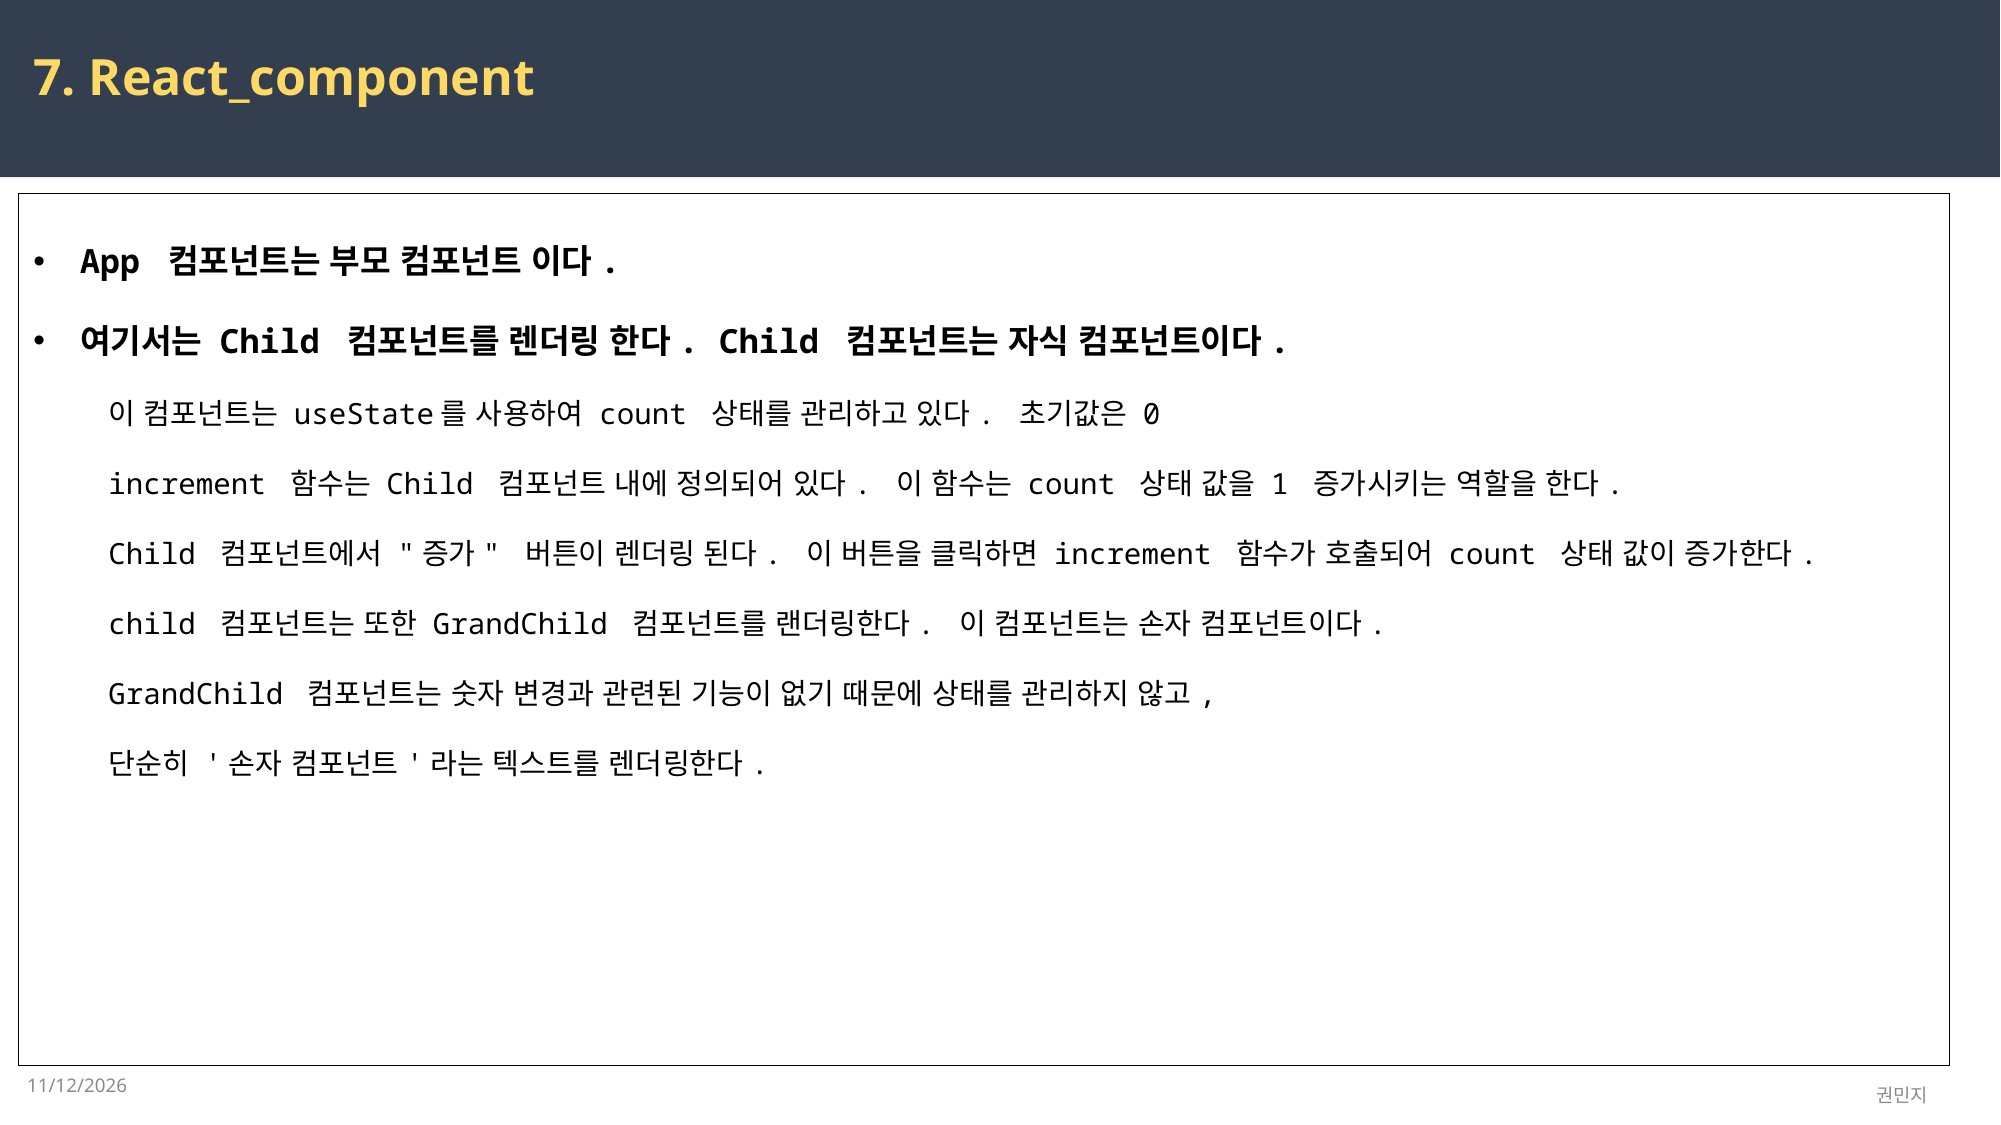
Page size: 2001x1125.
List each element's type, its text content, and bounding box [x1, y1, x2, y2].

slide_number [12, 1056, 462, 1117]
text_box 7. React_component [18, 38, 1985, 113]
text_box [0, 0, 2000, 178]
text_box App 컴포넌트는 부모 컴포넌트 이다. 여기서는 Child 컴포넌트를 렌더링 한다. Child 컴포넌트는 자식 컴포넌트이다. 이 컴포넌트는 useState를 사용하여 count 상태를 관리하고 있다. 초기값은 0 increment 함수는 Child 컴포넌트 내에 정의되어 있다. 이 함수는 count 상태 값을 1 증가시키는 역할을 한다. Child 컴포넌트에서 "증가" 버튼이 렌더링 된다. 이 버튼을 클릭하면 increment 함수가 호출되어 count 상태 값이 증가한다. child 컴포넌트는 또한 GrandChild 컴포넌트를 랜더링한다. 이 컴포넌트는 손자 컴포넌트이다. GrandChild 컴포넌트는 숫자 변경과 관련된 기능이 없기 때문에 상태를 관리하지 않고, 단순히 '손자 컴포넌트'라는 텍스트를 렌더링한다. [18, 193, 1950, 1066]
footer 권민지 [1805, 1065, 1999, 1125]
